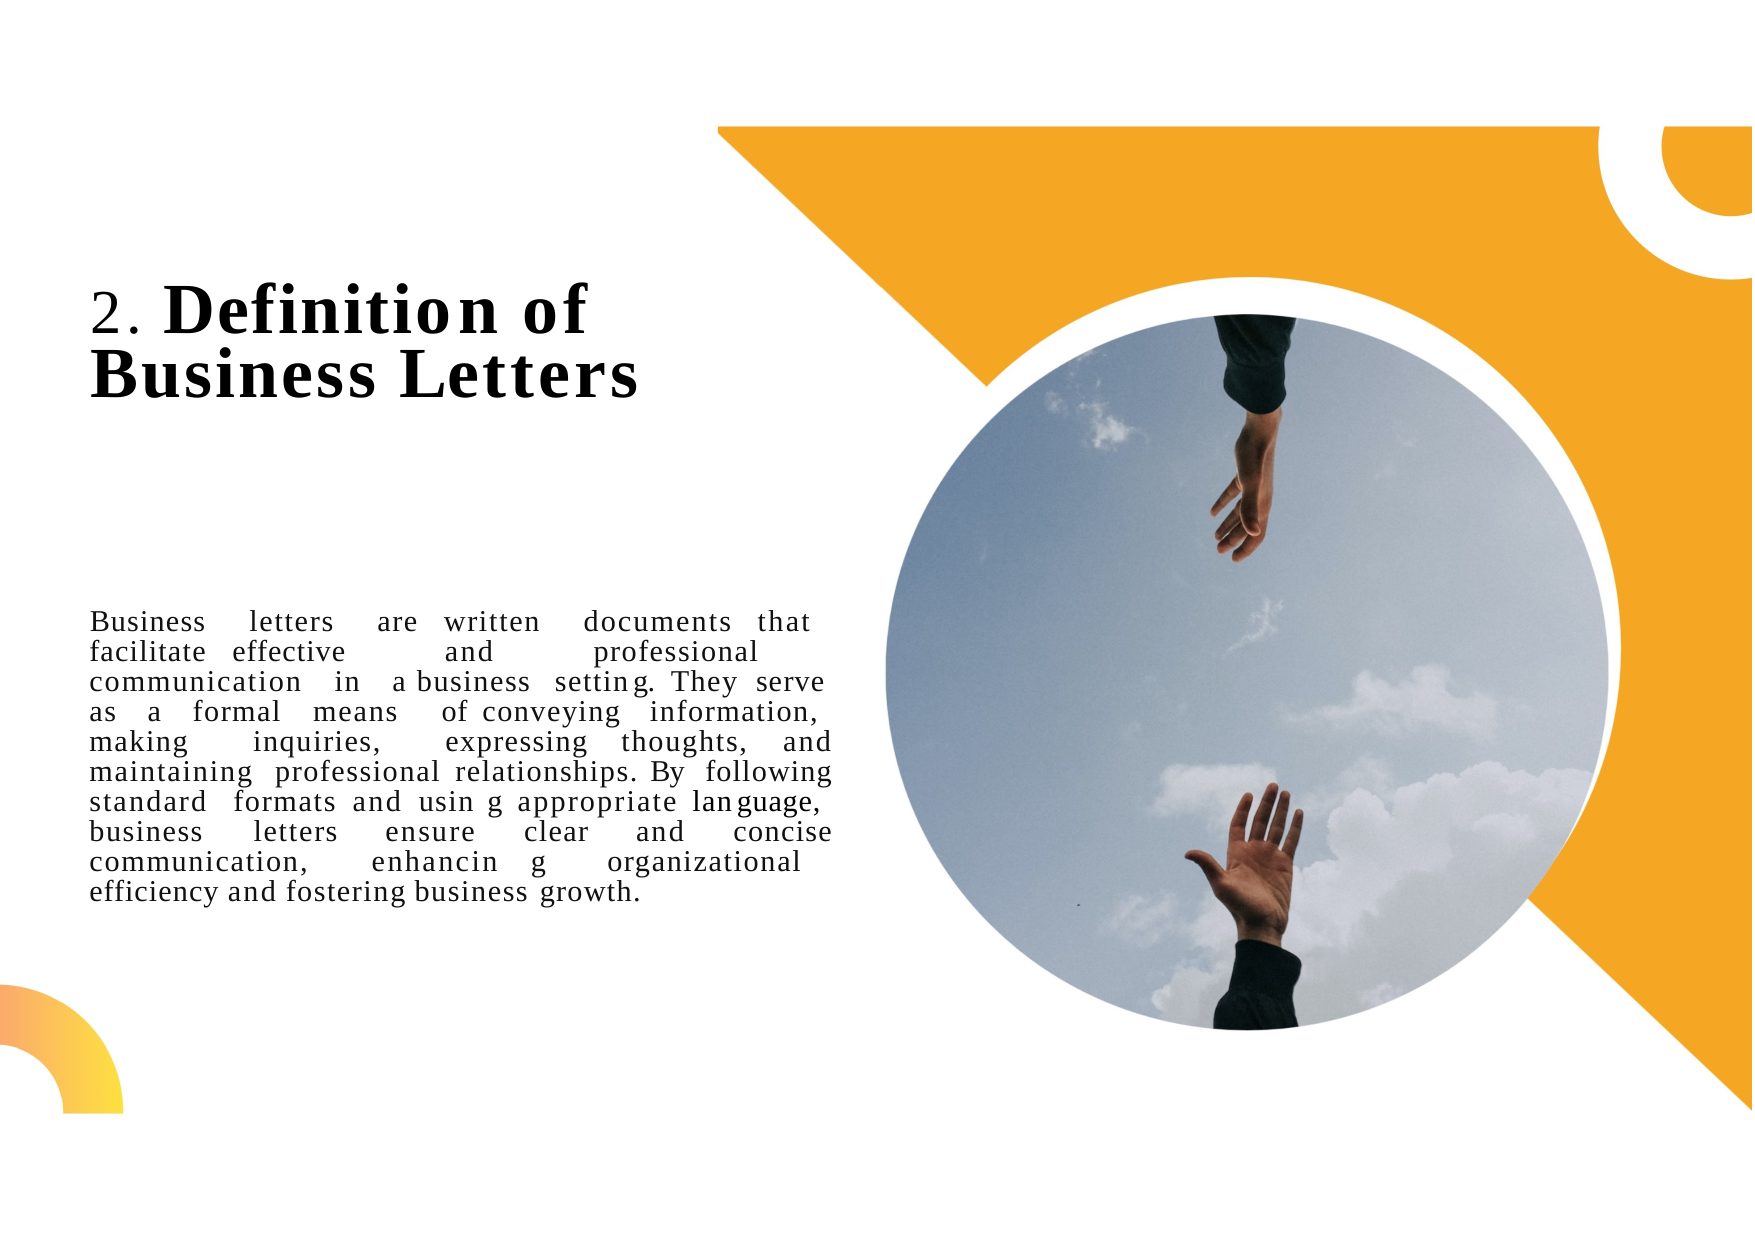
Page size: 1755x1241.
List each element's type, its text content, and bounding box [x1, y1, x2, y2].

text_box [0, 983, 124, 1114]
text_box 2. Definition of Business Letters [88, 282, 644, 411]
text_box [717, 123, 1752, 1112]
text_box Business letters are written documents that facilitate effective and professional communication in a business setting. They serve as a formal means of conveying information, making inquiries, expressing thoughts, and maintaining professional relationships. By following standard formats and usin g appropriate language, business letters ensure clear and concise communication, enhancin g organizational efficiency and fostering business growth. [87, 607, 834, 908]
